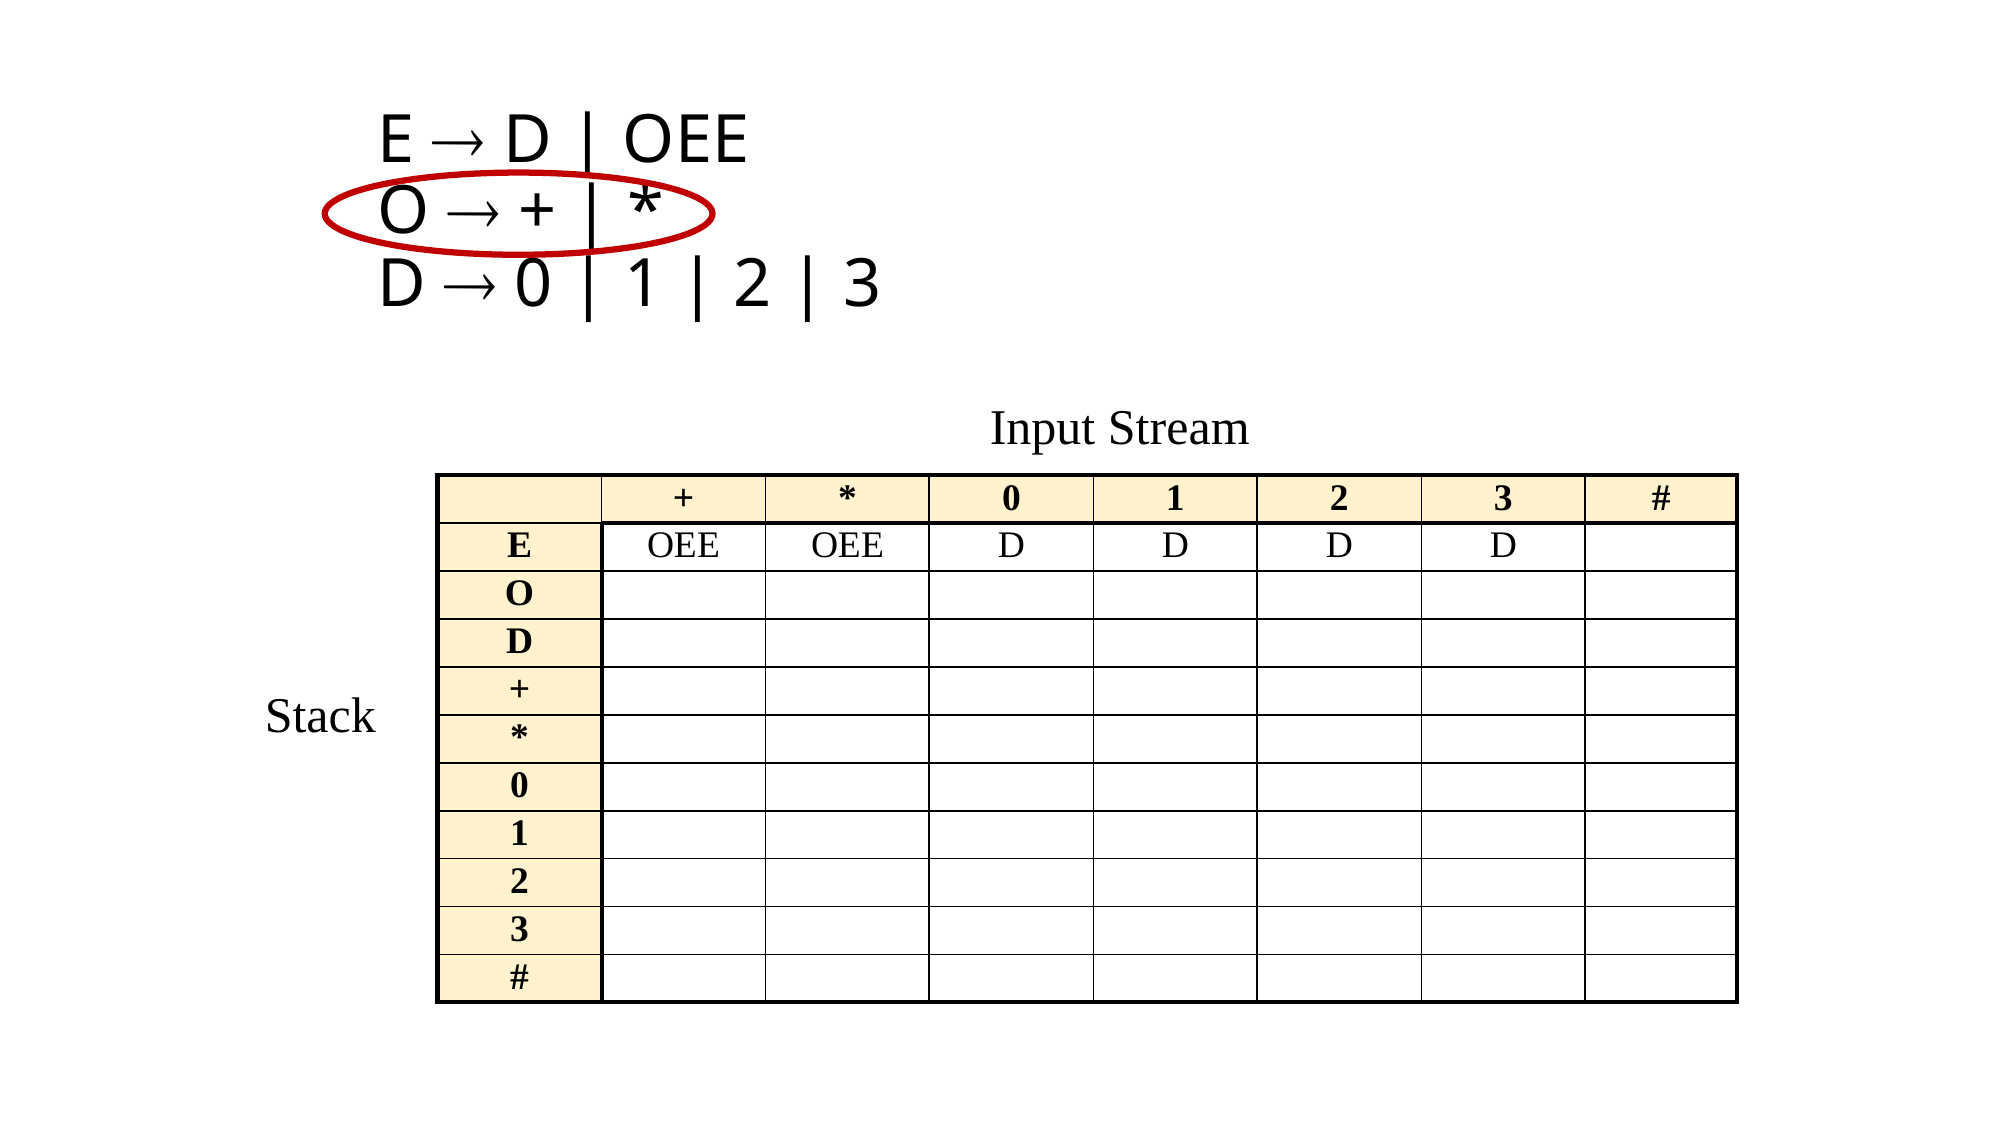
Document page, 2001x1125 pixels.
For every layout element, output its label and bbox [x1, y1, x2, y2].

table_cell [604, 525, 765, 570]
table_cell [930, 859, 1093, 906]
table_cell [1422, 812, 1584, 858]
table_cell [930, 525, 1093, 570]
table_cell [1258, 620, 1421, 666]
table_cell [440, 812, 600, 858]
table_cell [766, 907, 928, 954]
table_cell [766, 668, 928, 714]
text_box [323, 171, 714, 256]
table_cell [440, 524, 600, 570]
text_box [975, 387, 1300, 463]
table_cell [1422, 620, 1584, 666]
table_cell [1094, 812, 1256, 858]
table_cell [440, 620, 600, 666]
table_cell [766, 572, 928, 618]
table_cell [1094, 716, 1256, 762]
table_cell [604, 668, 765, 714]
table_cell [1258, 716, 1421, 762]
table_cell [604, 907, 765, 954]
table_cell [604, 812, 765, 858]
table_cell [1258, 859, 1421, 906]
table_cell [930, 668, 1093, 714]
table_cell [766, 716, 928, 762]
table_cell [1586, 859, 1735, 906]
table_cell [1094, 620, 1256, 666]
table_cell [1586, 716, 1735, 762]
table_cell [440, 907, 600, 954]
table_cell [1422, 668, 1584, 714]
table_cell [1258, 907, 1421, 954]
table_cell [1586, 812, 1735, 858]
table_cell [766, 859, 928, 906]
table_cell [1094, 764, 1256, 810]
table_cell [1422, 955, 1584, 1000]
table_header [1094, 477, 1256, 521]
table_cell [440, 668, 600, 714]
table_cell [1586, 572, 1735, 618]
table_cell [440, 716, 600, 762]
table_cell [1258, 955, 1421, 1000]
table_cell [766, 764, 928, 810]
table_cell [604, 716, 765, 762]
table_cell [1258, 668, 1421, 714]
table_cell [1094, 525, 1256, 570]
table_cell [604, 572, 765, 618]
table_cell [1586, 620, 1735, 666]
table_cell [440, 764, 600, 810]
table_cell [440, 859, 600, 906]
table_cell [1094, 572, 1256, 618]
table_cell [766, 620, 928, 666]
table_cell [440, 955, 600, 1000]
table_cell [766, 812, 928, 858]
table_cell [766, 955, 928, 1000]
table_cell [930, 572, 1093, 618]
table_cell [930, 907, 1093, 954]
table_header [1258, 477, 1421, 521]
table_cell [1094, 907, 1256, 954]
title [362, 62, 1063, 363]
table_header [930, 477, 1093, 521]
table_cell [604, 859, 765, 906]
table_cell [1258, 764, 1421, 810]
table_header [1586, 477, 1735, 521]
table_header [766, 477, 928, 521]
table_cell [1422, 764, 1584, 810]
table_cell [1258, 525, 1421, 570]
table_cell [930, 716, 1093, 762]
table_cell [1586, 955, 1735, 1000]
table_cell [930, 620, 1093, 666]
table_cell [1094, 859, 1256, 906]
table_cell [1422, 907, 1584, 954]
table_cell [1586, 907, 1735, 954]
table_header [602, 477, 765, 521]
table_cell [1422, 572, 1584, 618]
table_cell [930, 812, 1093, 858]
table_header [440, 477, 601, 522]
table_cell [1258, 572, 1421, 618]
table_cell [1586, 668, 1735, 714]
table_cell [604, 764, 765, 810]
table_cell [604, 955, 765, 1000]
table_cell [1094, 668, 1256, 714]
table_header [1422, 477, 1584, 521]
table_cell [930, 764, 1093, 810]
table_cell [1422, 716, 1584, 762]
text_box [249, 674, 438, 750]
table_cell [930, 955, 1093, 1000]
table_cell [1586, 525, 1735, 570]
table_cell [1258, 812, 1421, 858]
table_cell [766, 525, 928, 570]
table_cell [1422, 859, 1584, 906]
table_cell [1422, 525, 1584, 570]
table_cell [1094, 955, 1256, 1000]
table_cell [440, 572, 600, 618]
table_cell [604, 620, 765, 666]
table_cell [1586, 764, 1735, 810]
